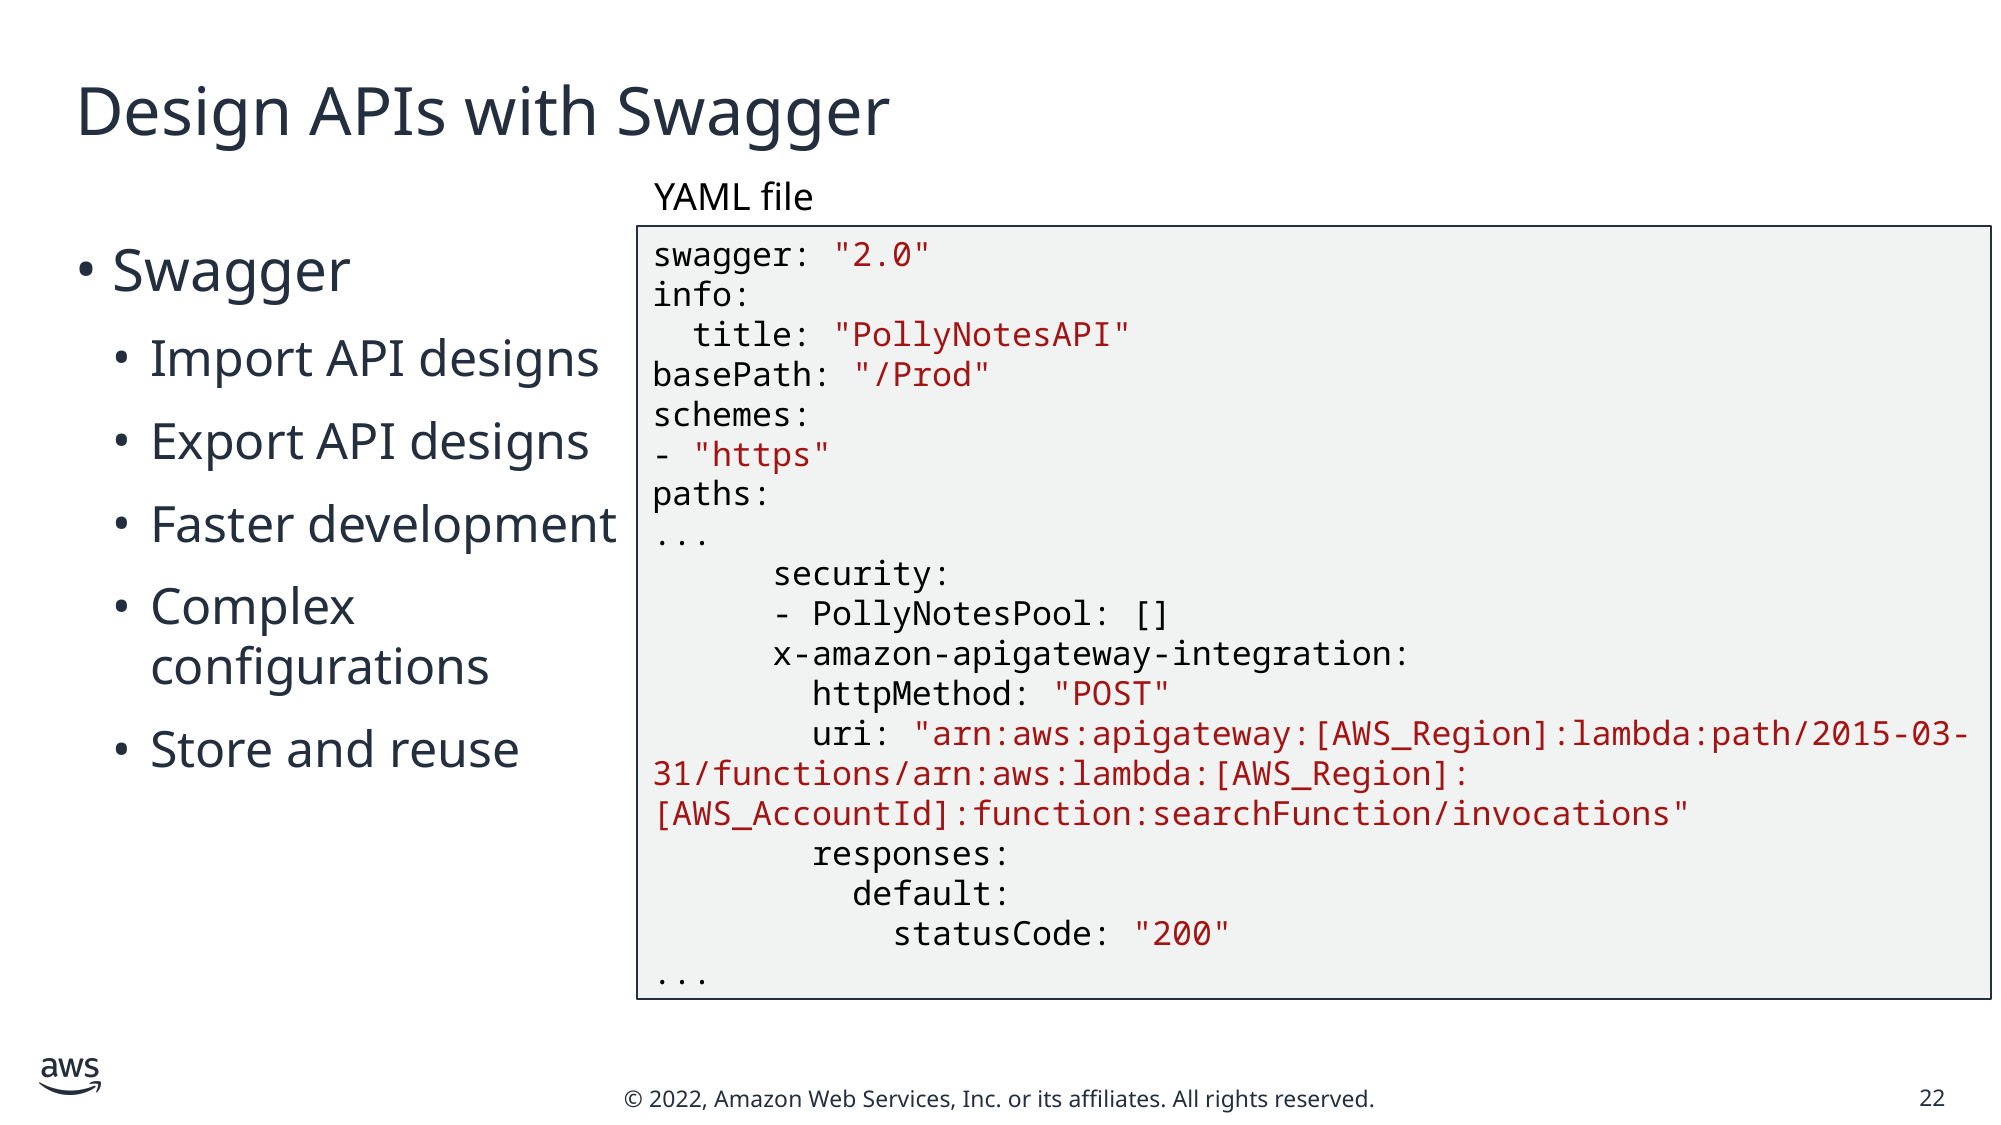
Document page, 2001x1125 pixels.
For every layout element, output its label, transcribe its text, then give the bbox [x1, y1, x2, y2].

text_box YAML file [639, 165, 830, 225]
slide_number 22 [1881, 1077, 1961, 1121]
title Design APIs with Swagger [60, 49, 1958, 170]
picture [39, 1058, 101, 1095]
text_box swagger: "2.0" info: title: "PollyNotesAPI" basePath: "/Prod" schemes: - "https" paths: ... security: - PollyNotesPool: [] x-amazon-apigateway-integration: httpMethod: "POST" uri: "arn:aws:apigateway:[AWS_Region]:lambda:path/2015-03-31/functions/arn:aws:lambda:[AWS_Region]:[AWS_AccountId]:function:searchFunction/invocations" responses: default: statusCode: "200" ... [637, 225, 1992, 999]
list Swagger Import API designs Export API designs Faster development Complex configurations Store and reuse [60, 225, 638, 1013]
